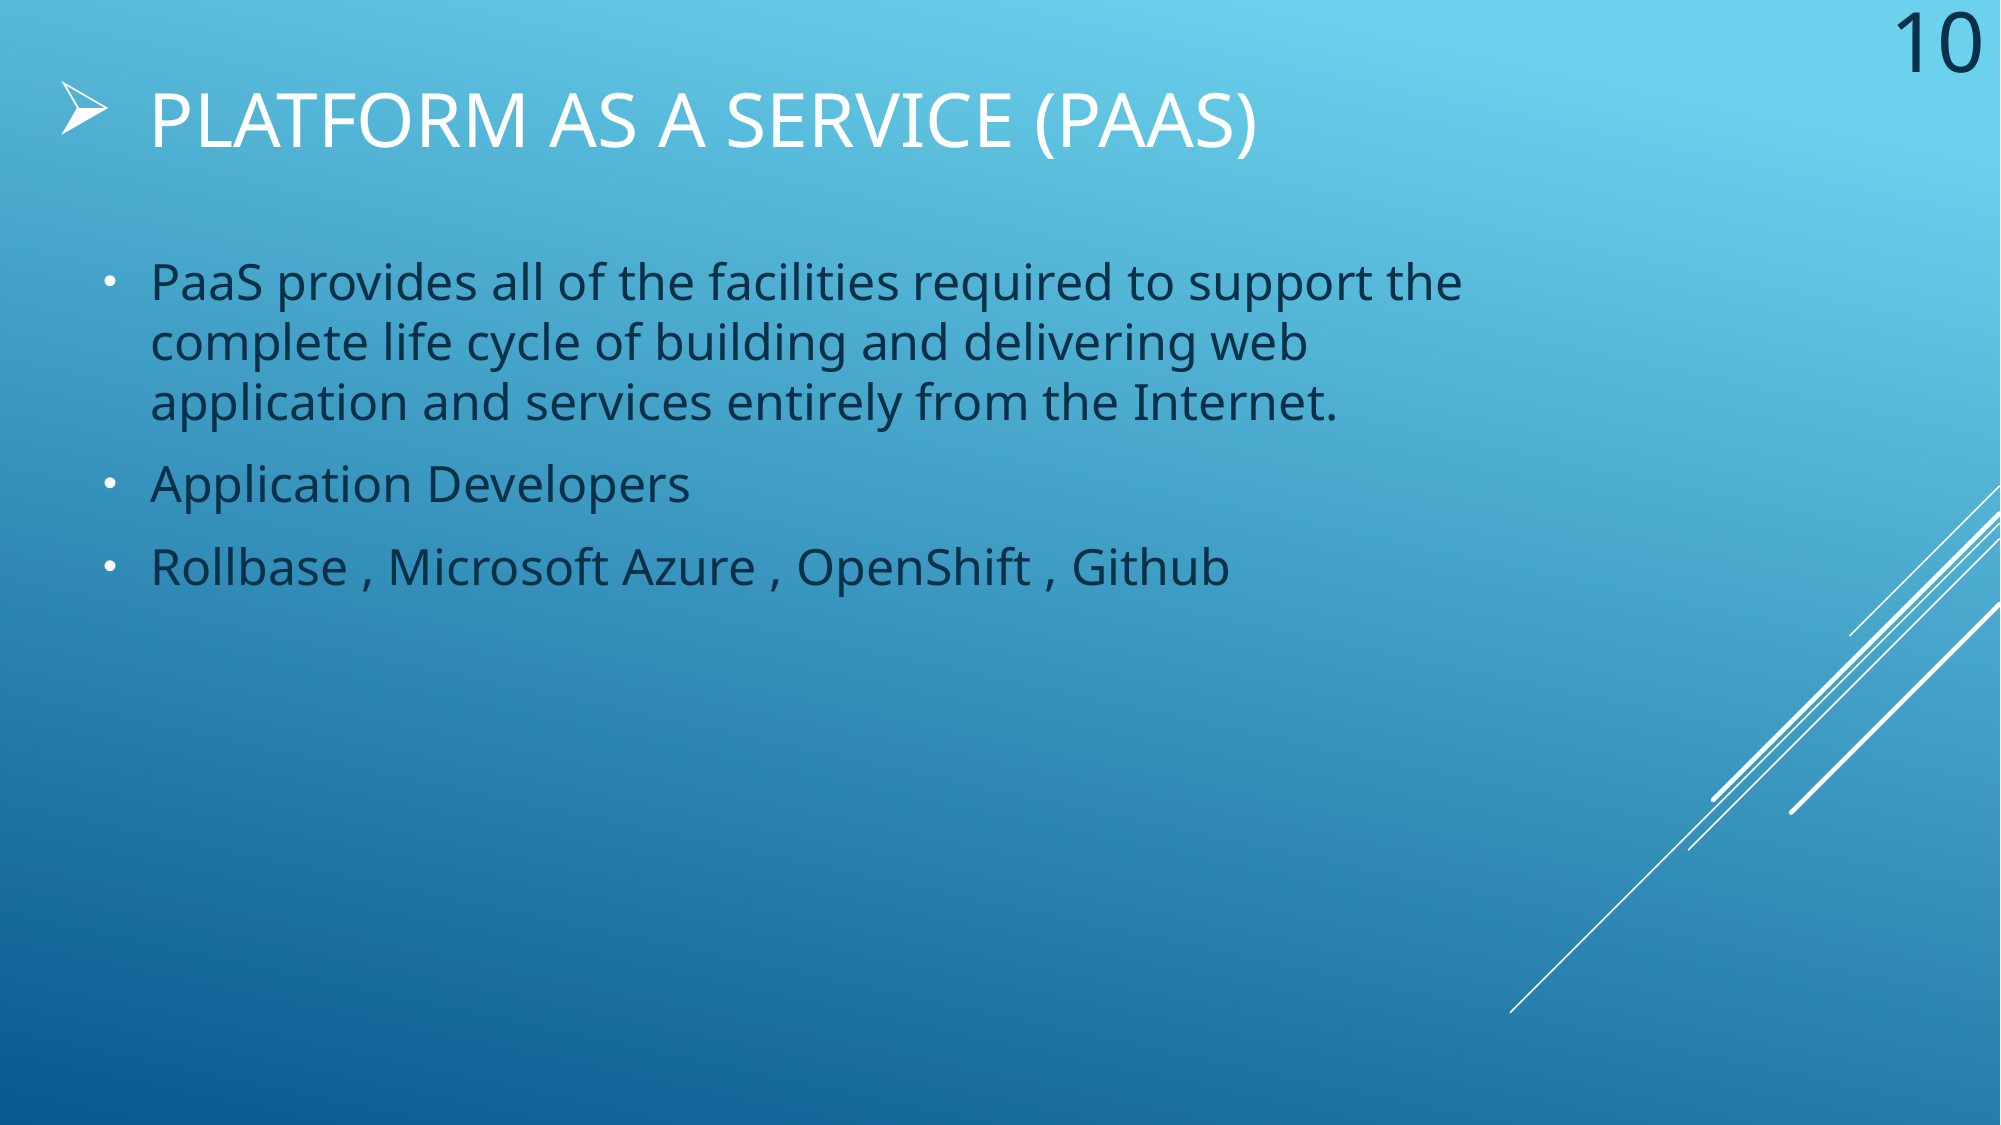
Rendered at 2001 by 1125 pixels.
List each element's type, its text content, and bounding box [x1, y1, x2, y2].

title Platform as a Service (PaaS) [40, 58, 1441, 178]
slide_number 10 [1812, 0, 2000, 111]
list PaaS provides all of the facilities required to support the complete life cycle of building and delivering web application and services entirely from the Internet. Application Developers Rollbase , Microsoft Azure , OpenShift , Github [88, 255, 1489, 672]
